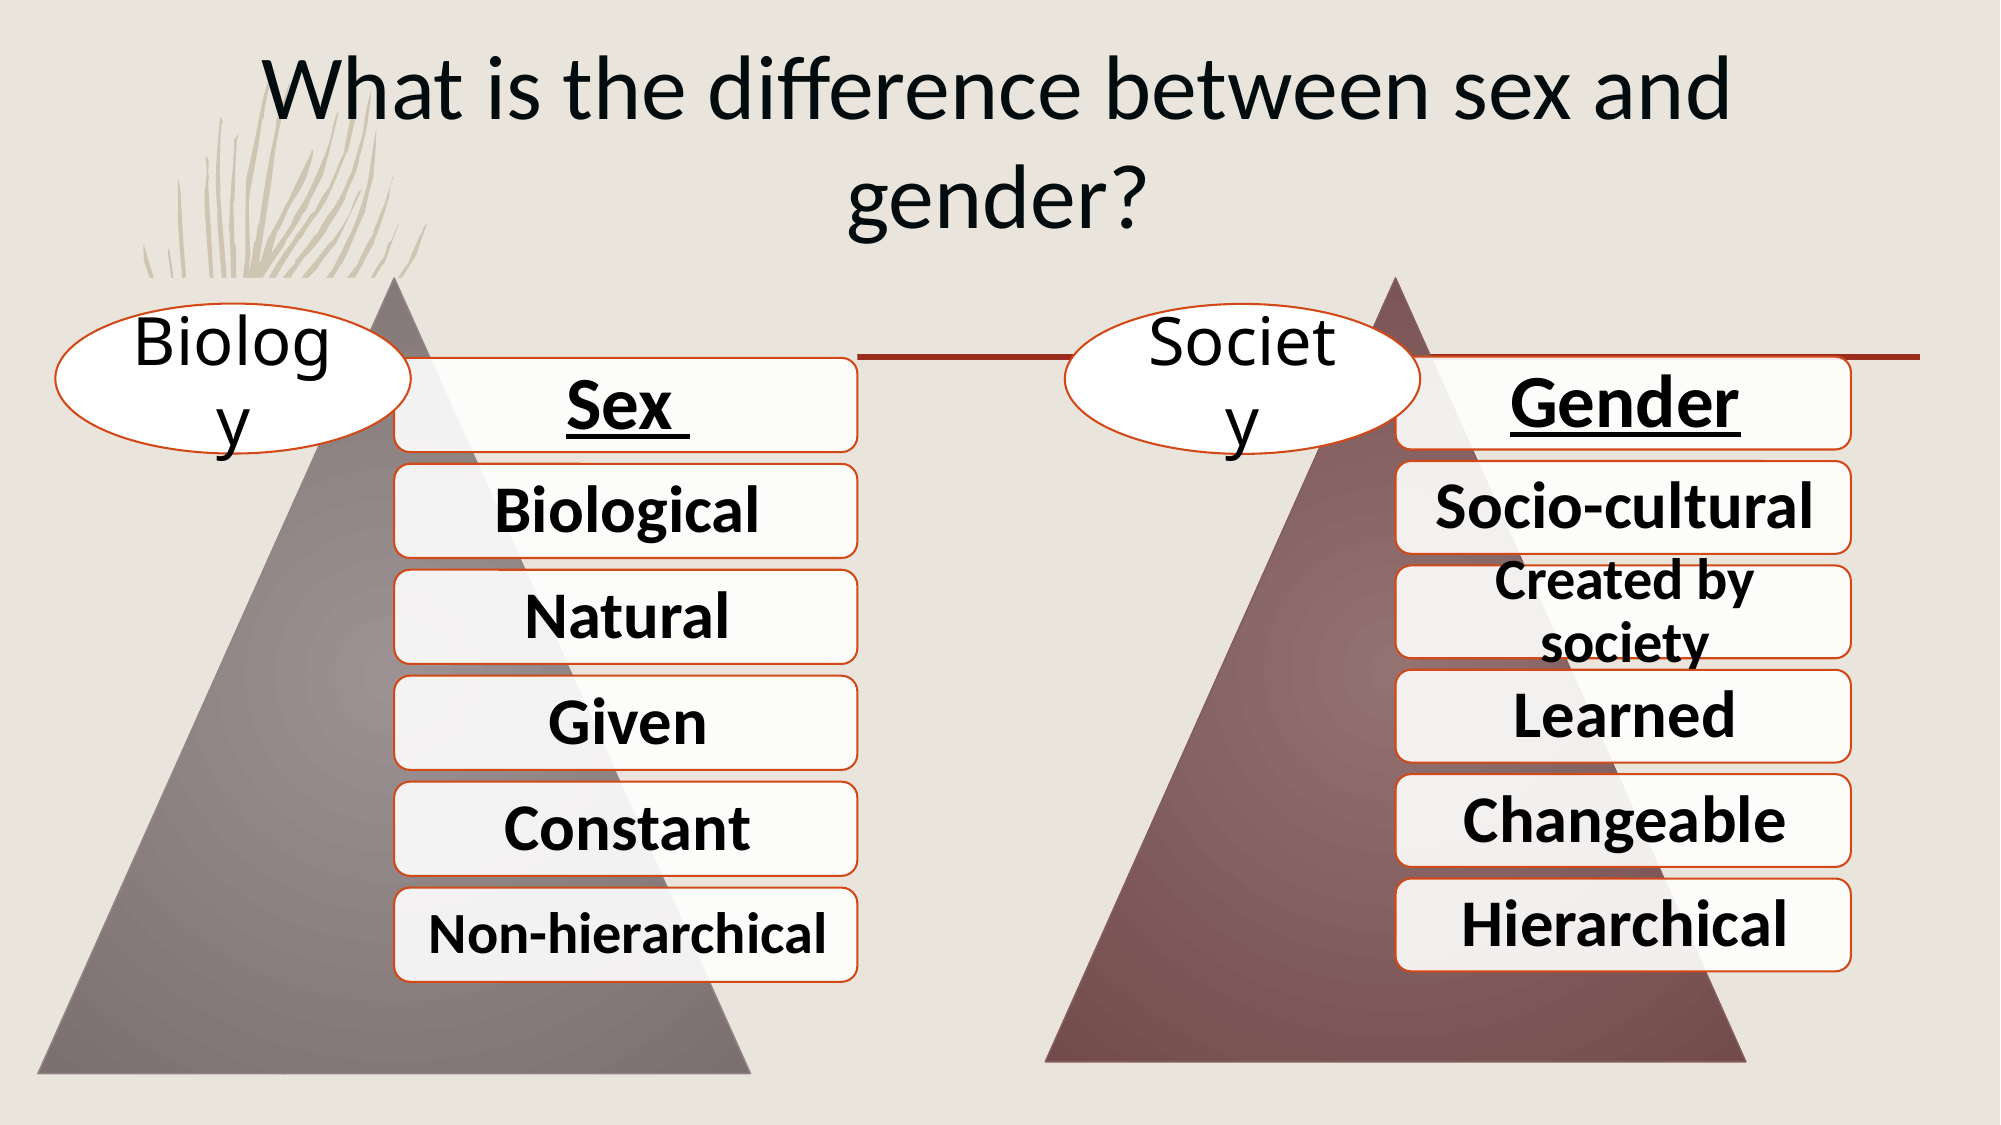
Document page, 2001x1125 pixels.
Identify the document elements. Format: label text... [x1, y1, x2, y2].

title What is the difference between sex and gender? [165, 24, 1832, 231]
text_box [37, 277, 858, 1074]
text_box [1044, 277, 1852, 1062]
